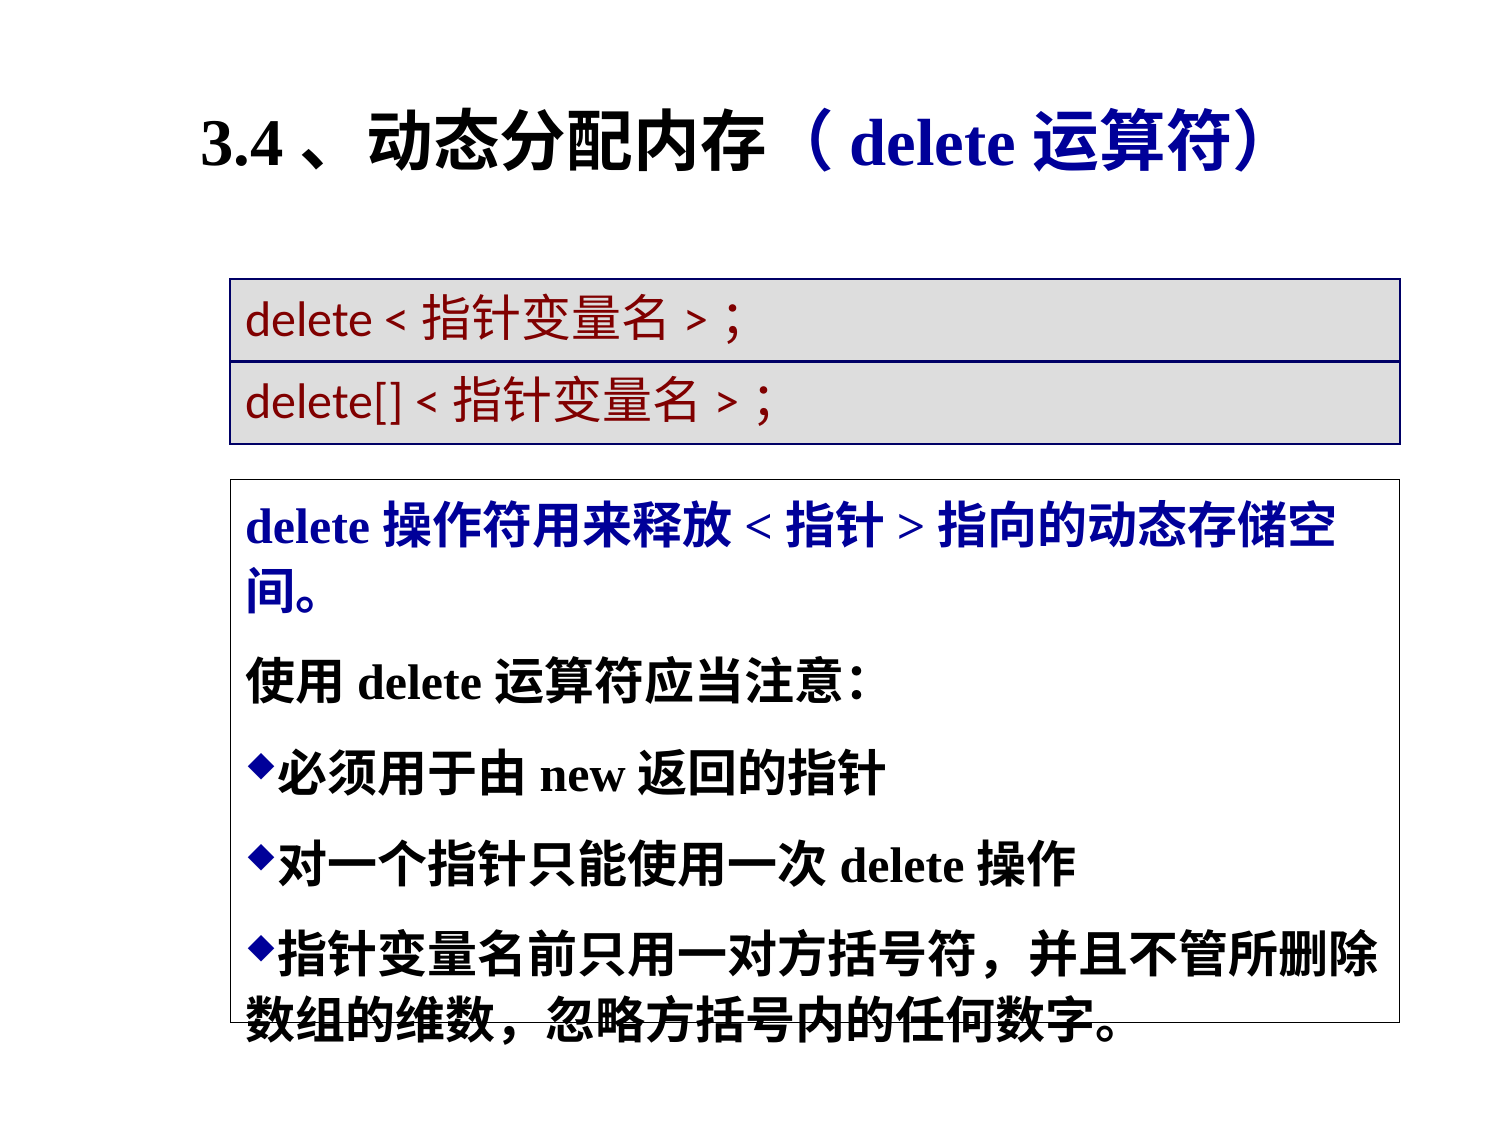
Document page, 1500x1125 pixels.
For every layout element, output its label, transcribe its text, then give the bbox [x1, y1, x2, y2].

list delete操作符用来释放<指针>指向的动态存储空间。 使用delete运算符应当注意： 必须用于由new返回的指针 对一个指针只能使用一次delete操作 指针变量名前只用一对方括号符，并且不管所删除数组的维数，忽略方括号内的任何数字。 [230, 479, 1400, 1023]
title 3.4、动态分配内存（delete运算符） [75, 45, 1425, 233]
text_box delete <指针变量名>； [230, 278, 1400, 361]
text_box delete[] <指针变量名>； [230, 361, 1400, 445]
